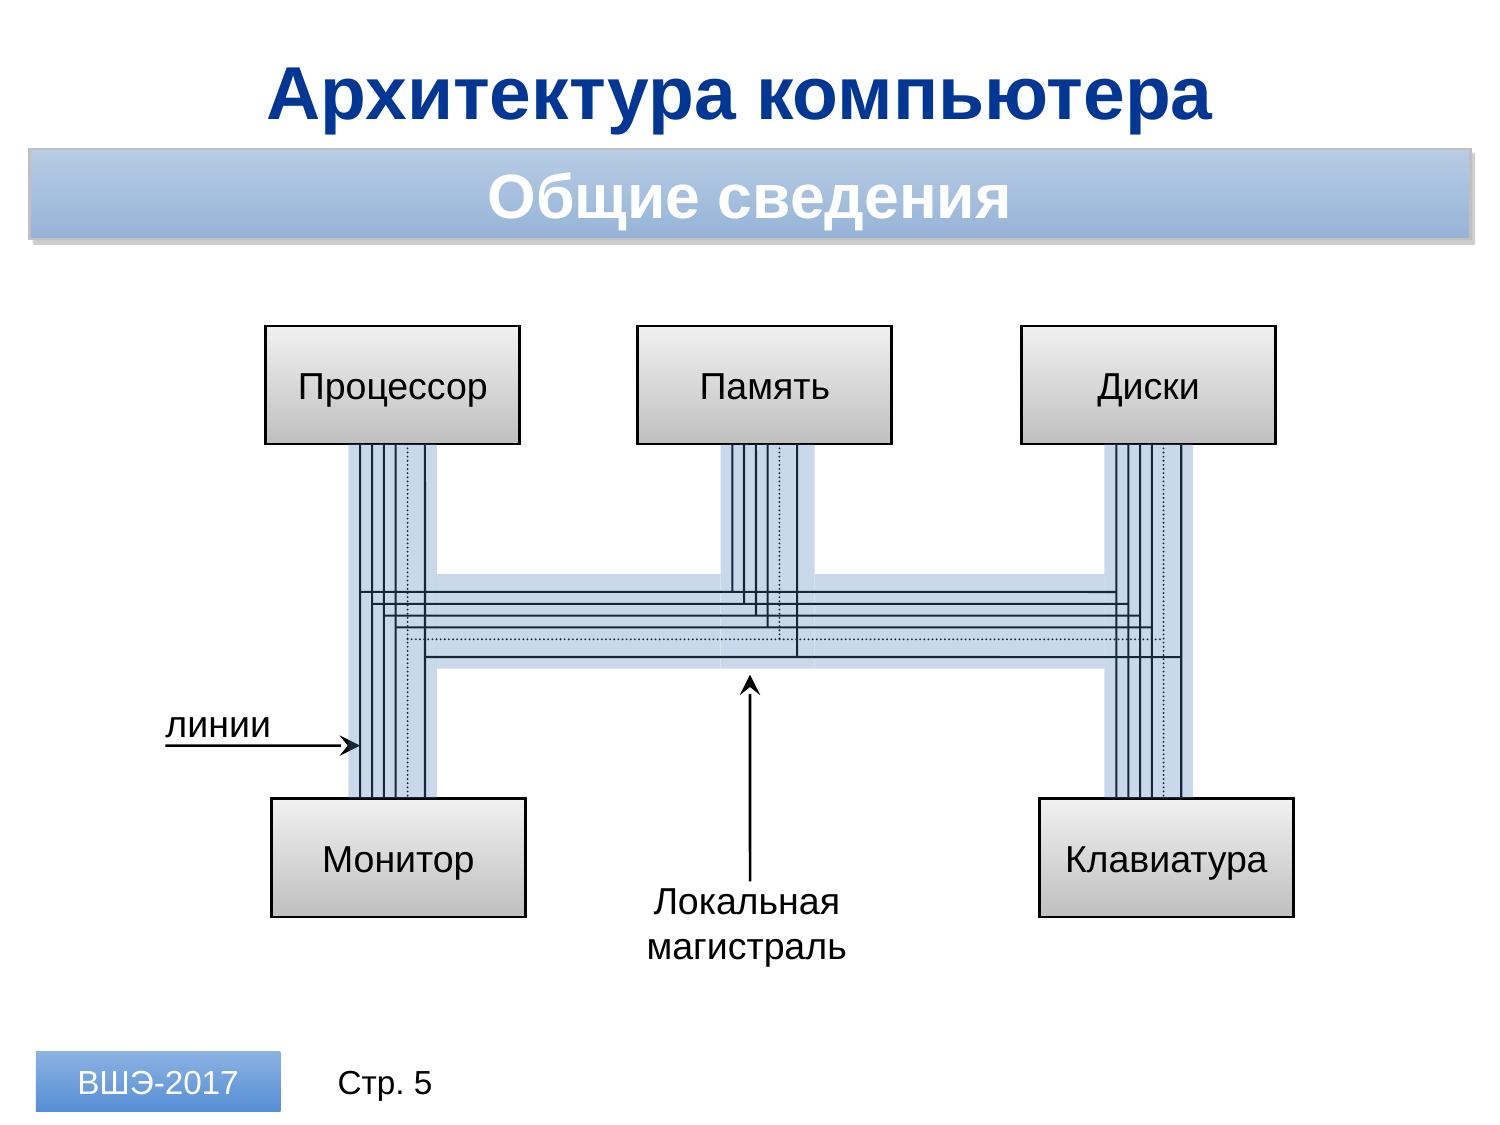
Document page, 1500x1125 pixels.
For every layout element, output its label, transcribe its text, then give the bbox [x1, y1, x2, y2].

text_box Процессор [265, 325, 520, 445]
title Архитектура компьютера [52, 38, 1448, 141]
text_box [339, 735, 348, 756]
text_box Монитор [271, 798, 526, 917]
text_box Память [637, 325, 892, 445]
text_box [739, 674, 761, 696]
text_box Локальная магистраль [578, 869, 916, 975]
slide_number Стр. 5 [303, 1051, 467, 1112]
text_box [720, 444, 815, 669]
text_box [436, 574, 721, 669]
text_box линии [135, 692, 301, 753]
text_box Диски [1021, 325, 1276, 445]
text_box [814, 574, 1105, 669]
footer ВШЭ-2017 [35, 1051, 281, 1112]
text_box Клавиатура [1039, 798, 1294, 917]
text_box [348, 444, 437, 799]
text_box [1104, 444, 1193, 799]
text_box Общие сведения [29, 149, 1471, 239]
